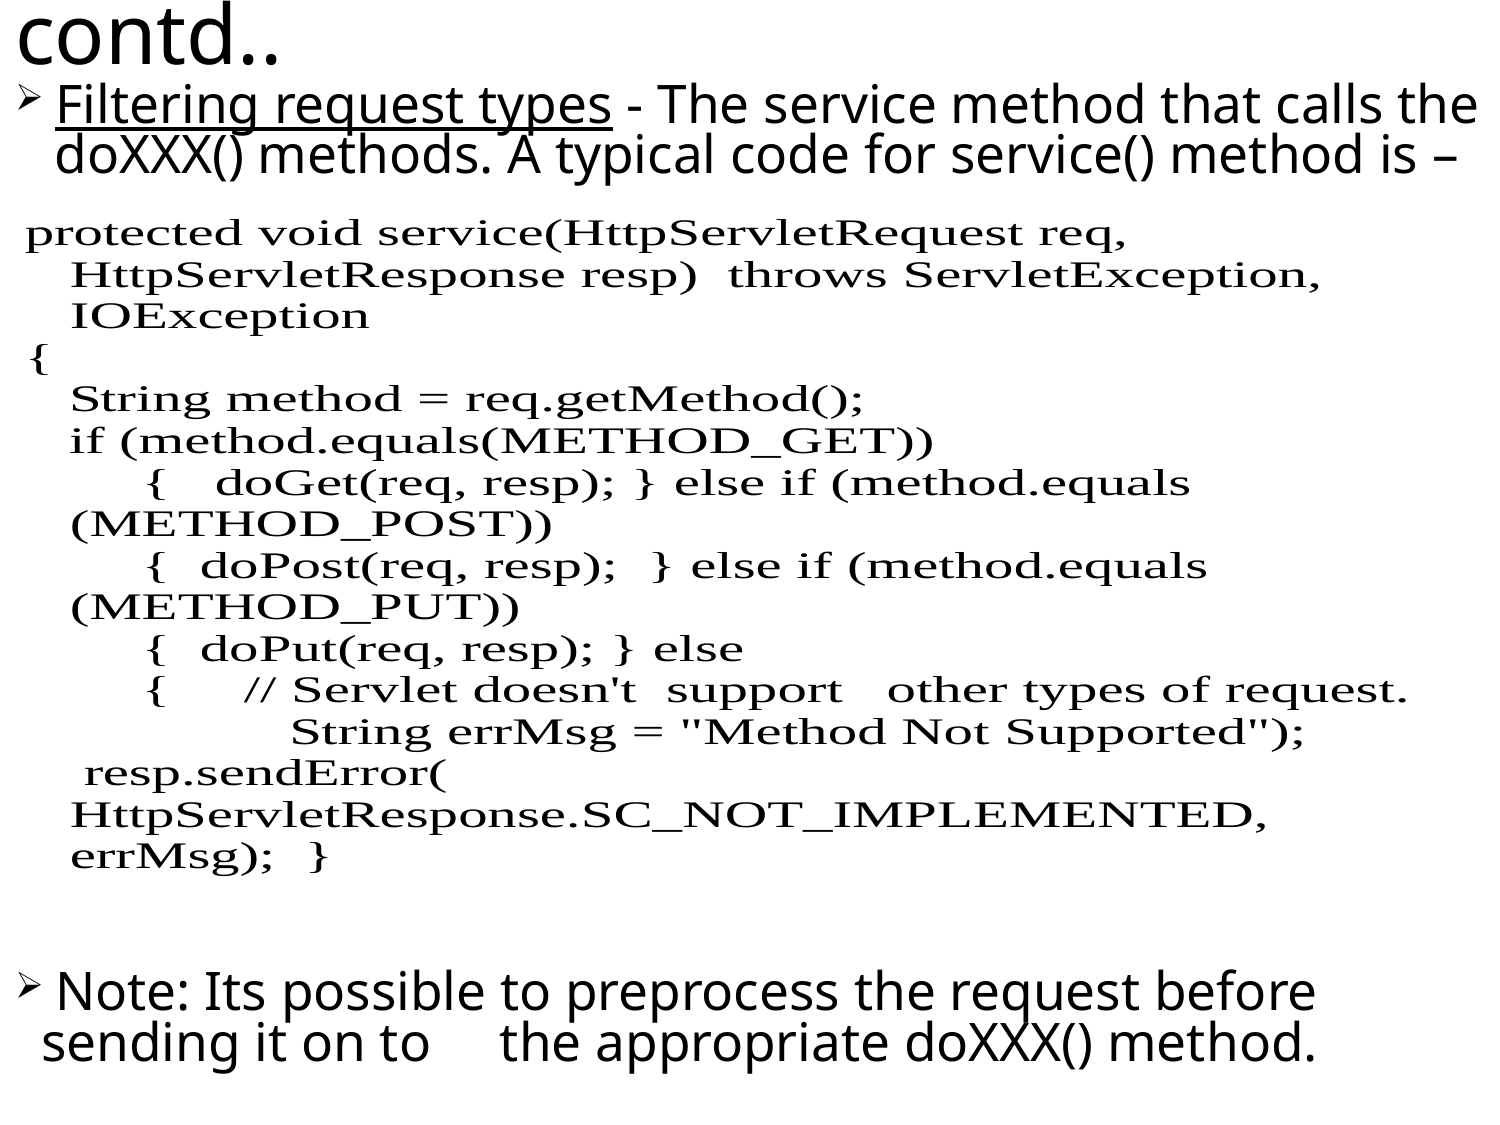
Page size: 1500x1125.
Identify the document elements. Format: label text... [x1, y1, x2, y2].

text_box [24, 212, 1438, 950]
list Filtering request types - The service method that calls the doXXX() methods. A typical code for service() method is – Note: Its possible to preprocess the request before sending it on to the appropriate doXXX() method. [0, 75, 1500, 1125]
title contd.. [0, 0, 1500, 75]
